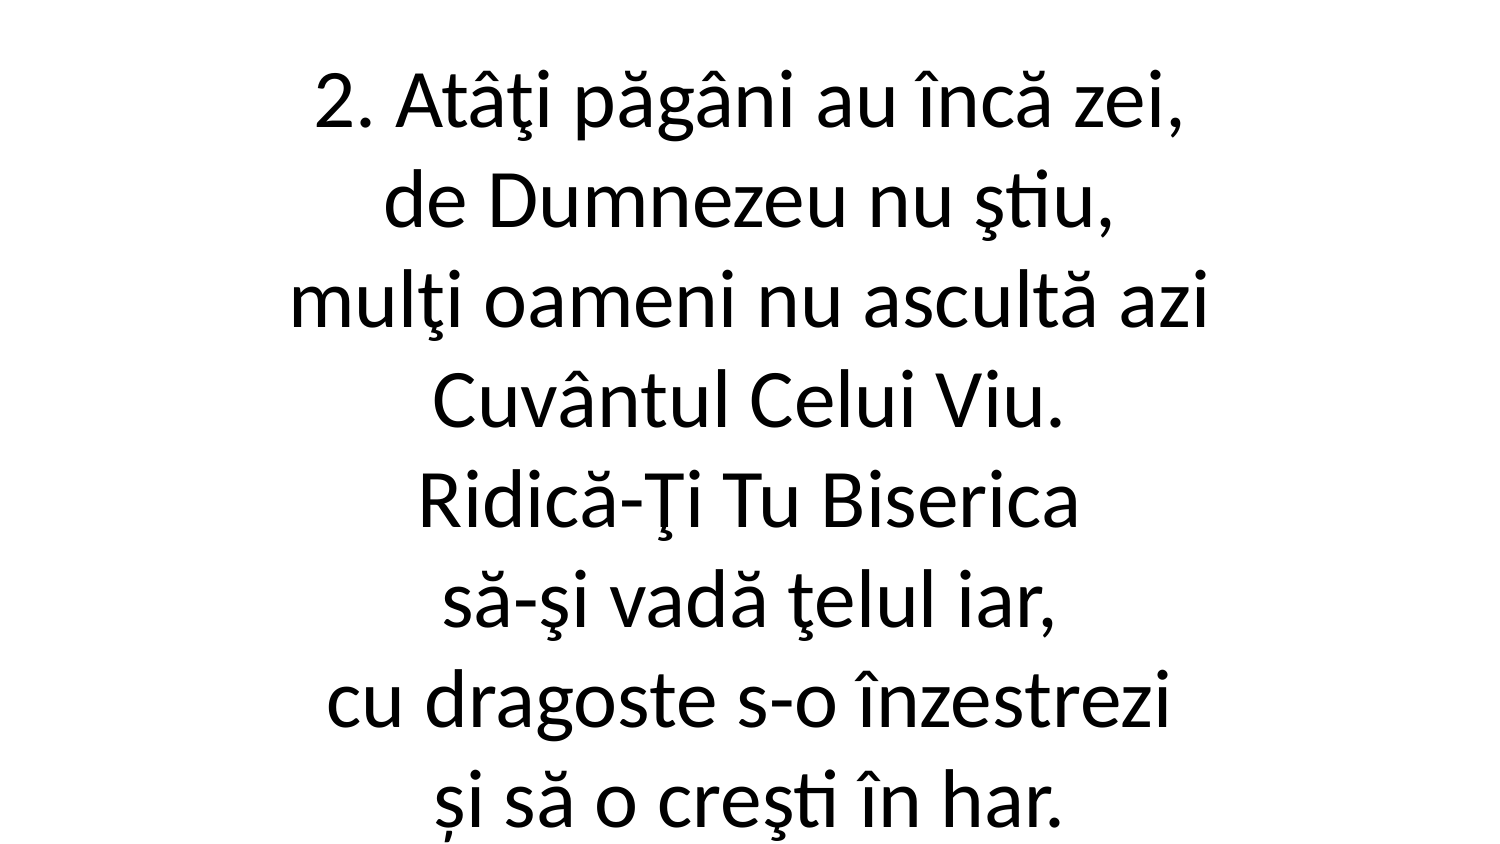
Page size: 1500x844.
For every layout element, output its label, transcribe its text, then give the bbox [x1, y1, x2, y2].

text_box 2. Atâţi păgâni au încă zei, de Dumnezeu nu ştiu, mulţi oameni nu ascultă azi Cuvântul Celui Viu. Ridică-Ţi Tu Biserica să-şi vadă ţelul iar, cu dragoste s-o înzestrezi și să o creşti în har. [273, 0, 1227, 844]
